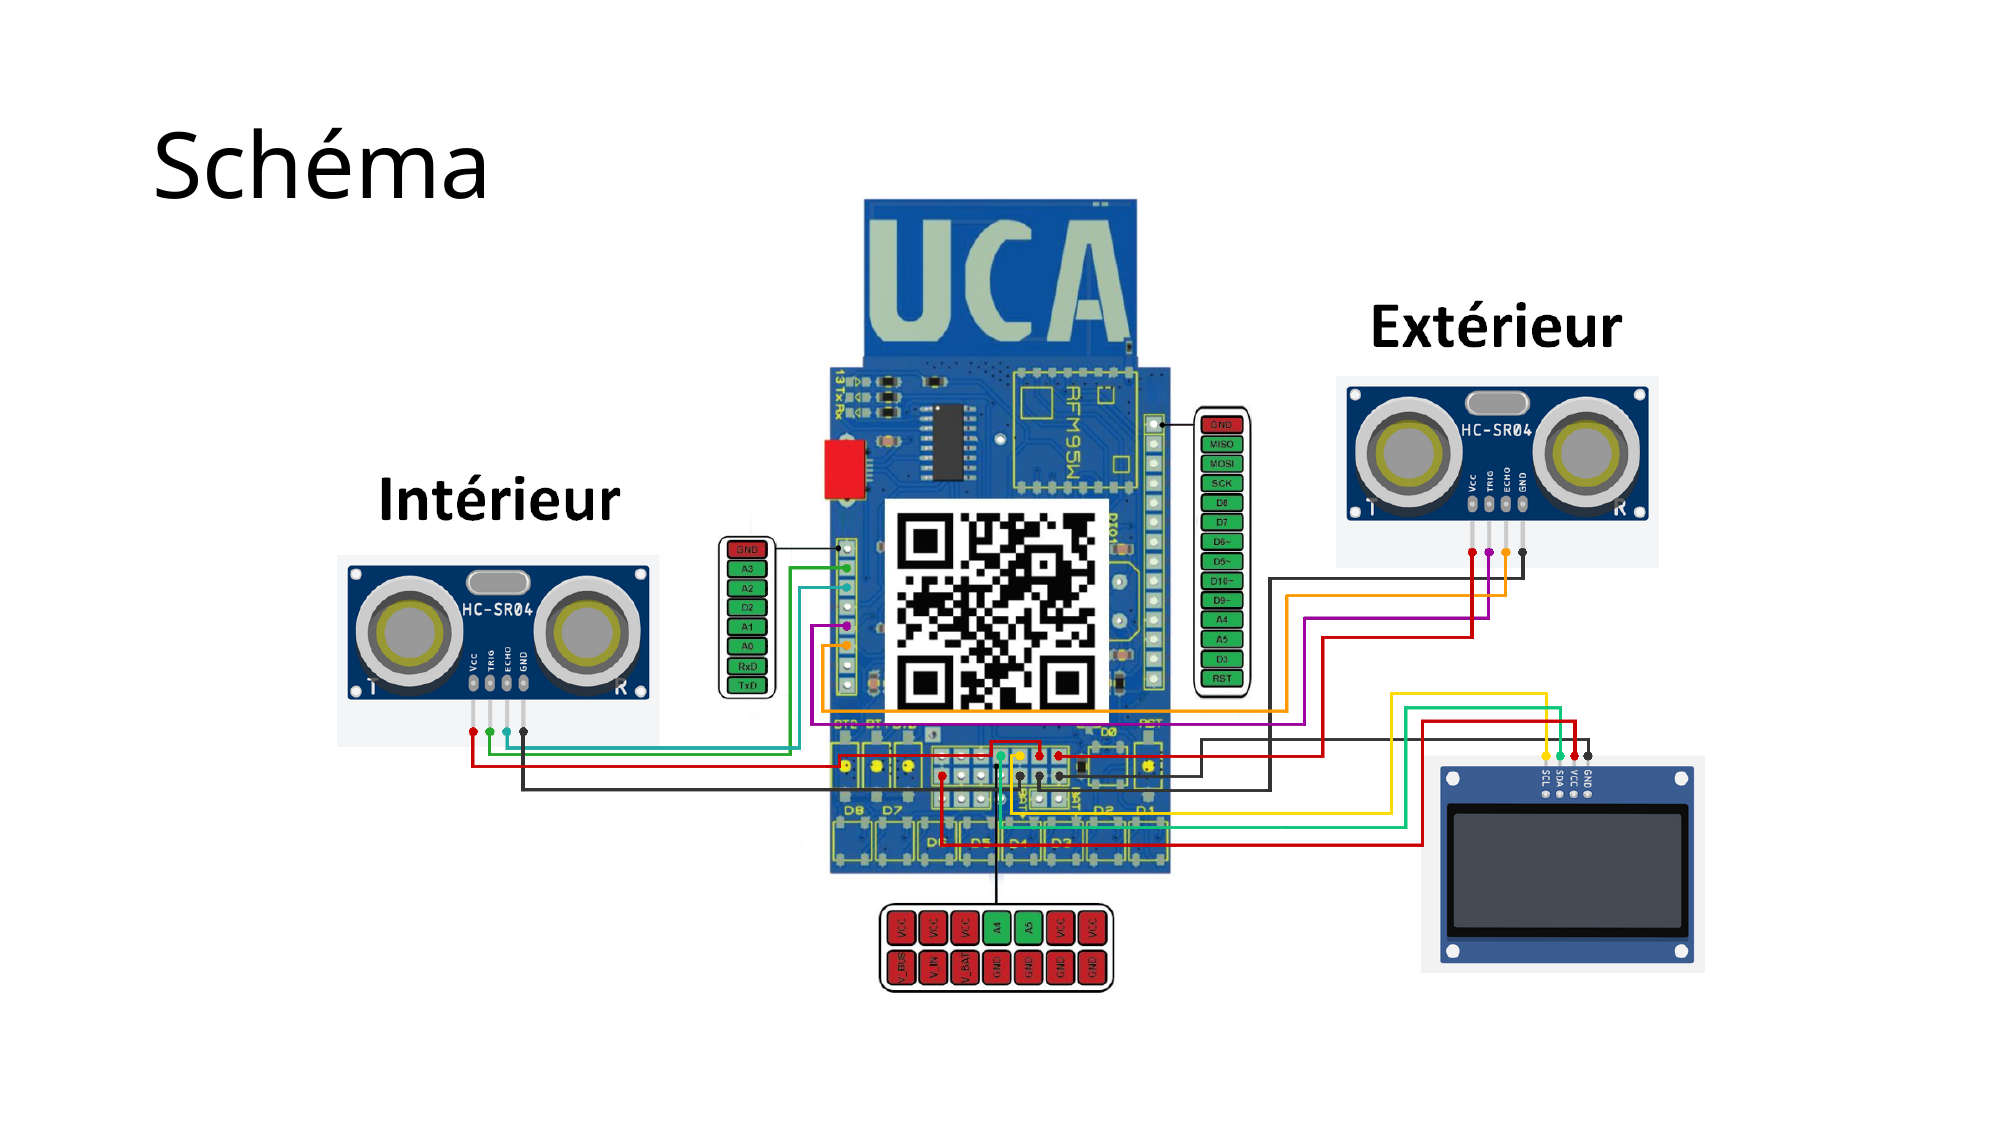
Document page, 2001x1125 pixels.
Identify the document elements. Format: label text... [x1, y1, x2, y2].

picture [195, 160, 1804, 1066]
title Schéma [137, 59, 1863, 278]
